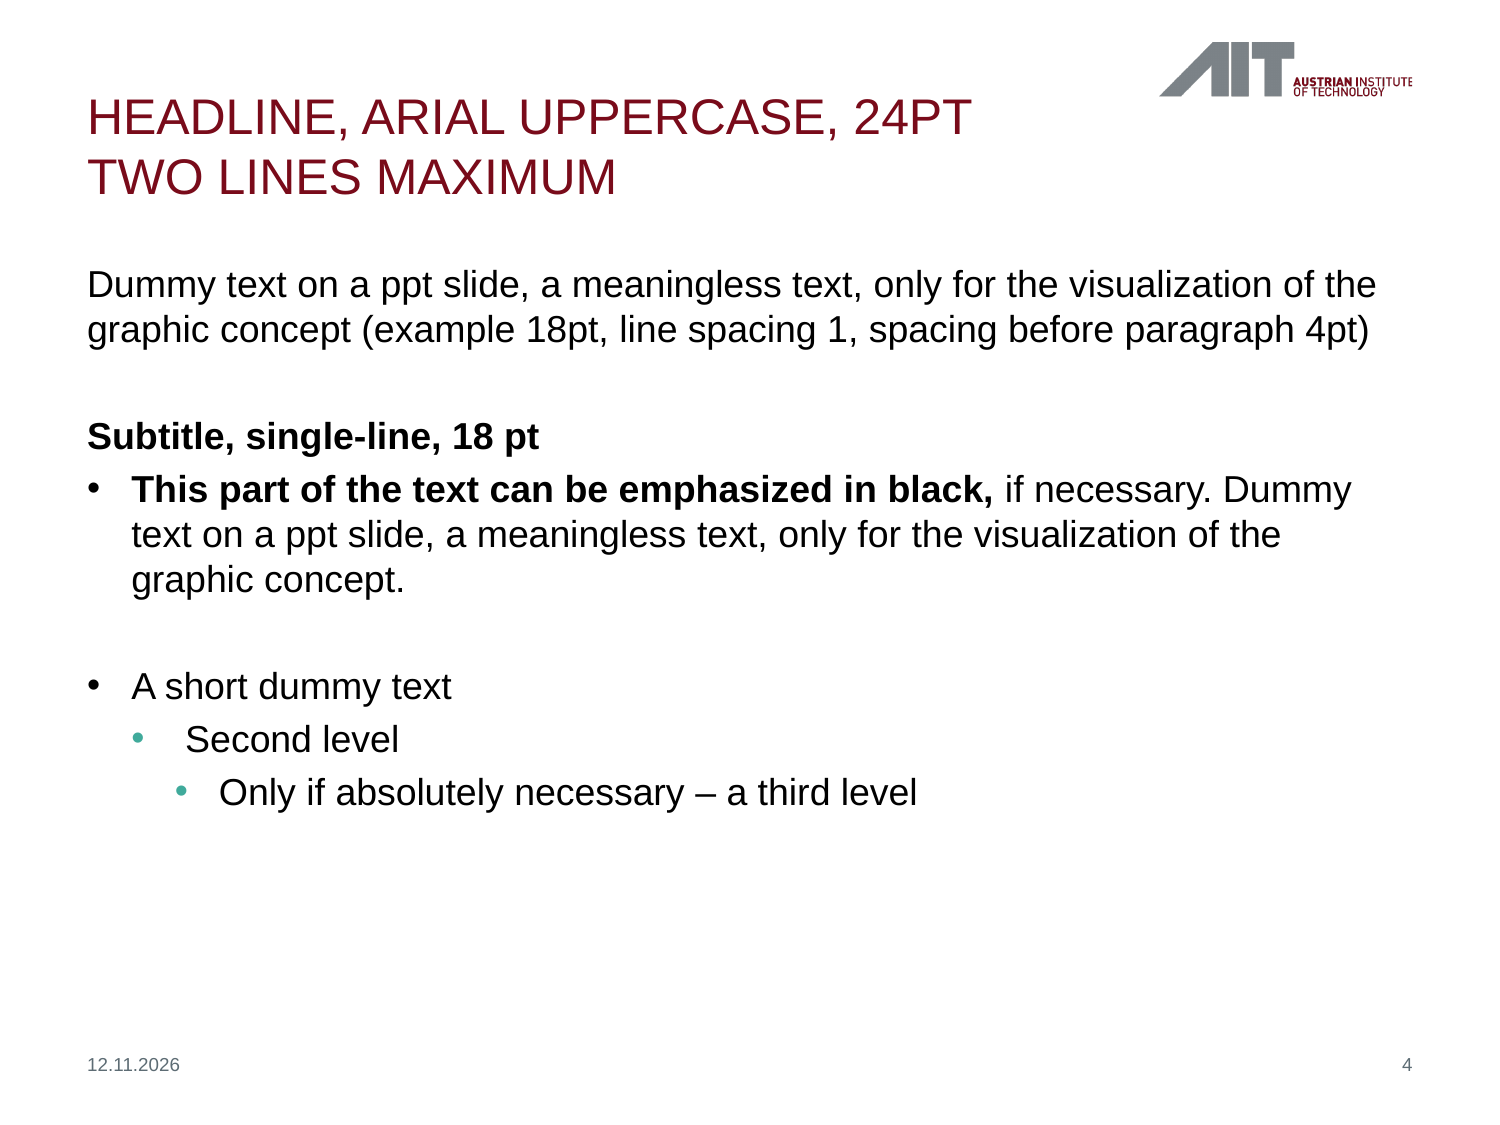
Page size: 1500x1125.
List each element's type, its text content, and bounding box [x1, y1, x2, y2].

slide_number 4 [1113, 1052, 1413, 1083]
title HEADLINE, Arial uppercase, 24PT two lines maximum [86, 66, 1413, 205]
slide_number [86, 1052, 402, 1125]
list Dummy text on a ppt slide, a meaningless text, only for the visualization of the graphic concept (example 18pt, line spacing 1, spacing before paragraph 4pt) Subtitle, single-line, 18 pt This part of the text can be emphasized in black, if necessary. Dummy text on a ppt slide, a meaningless text, only for the visualization of the graphic concept. A short dummy text Second level Only if absolutely necessary – a third level [86, 259, 1414, 988]
